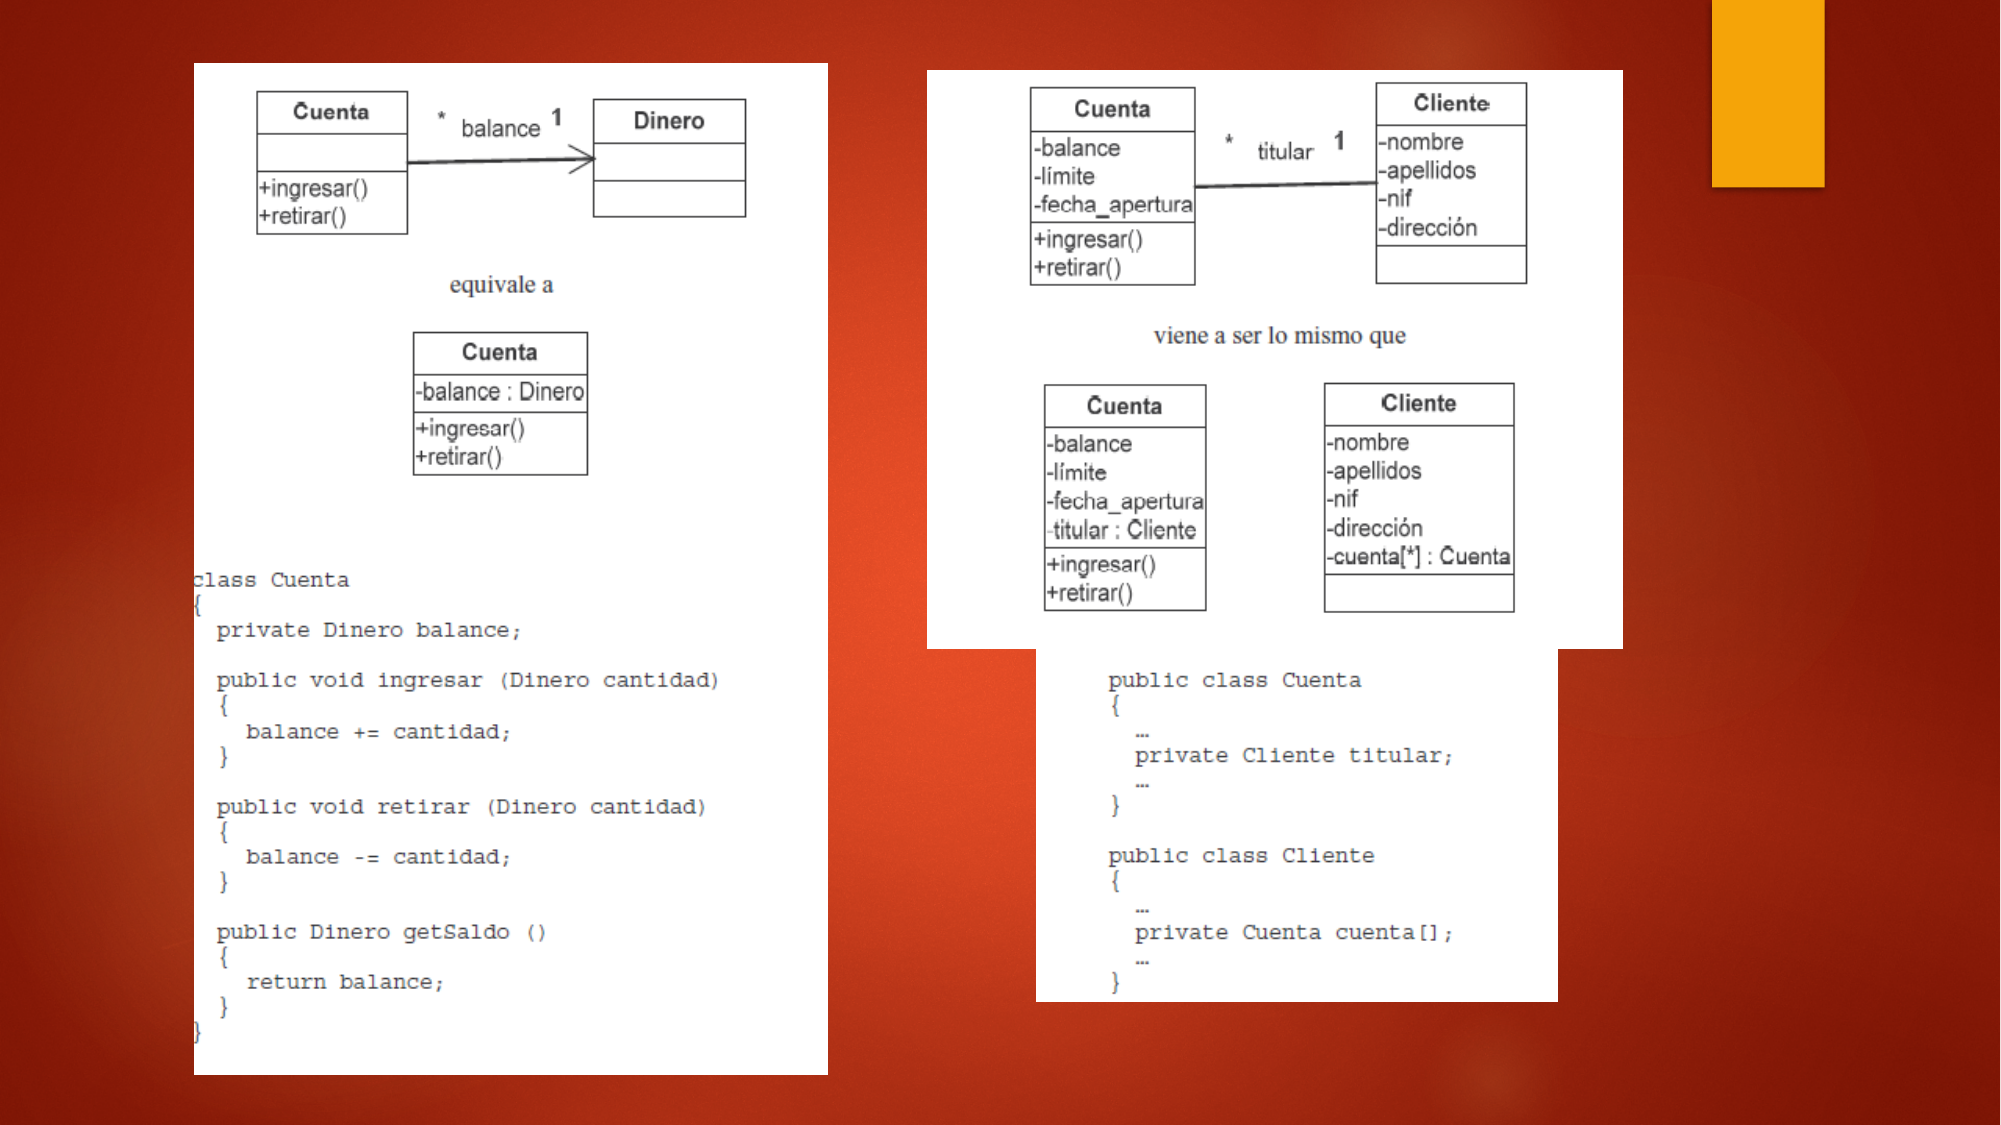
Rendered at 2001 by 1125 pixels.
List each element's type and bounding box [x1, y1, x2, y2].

picture [0, 62, 828, 1125]
picture [927, 0, 1624, 1125]
